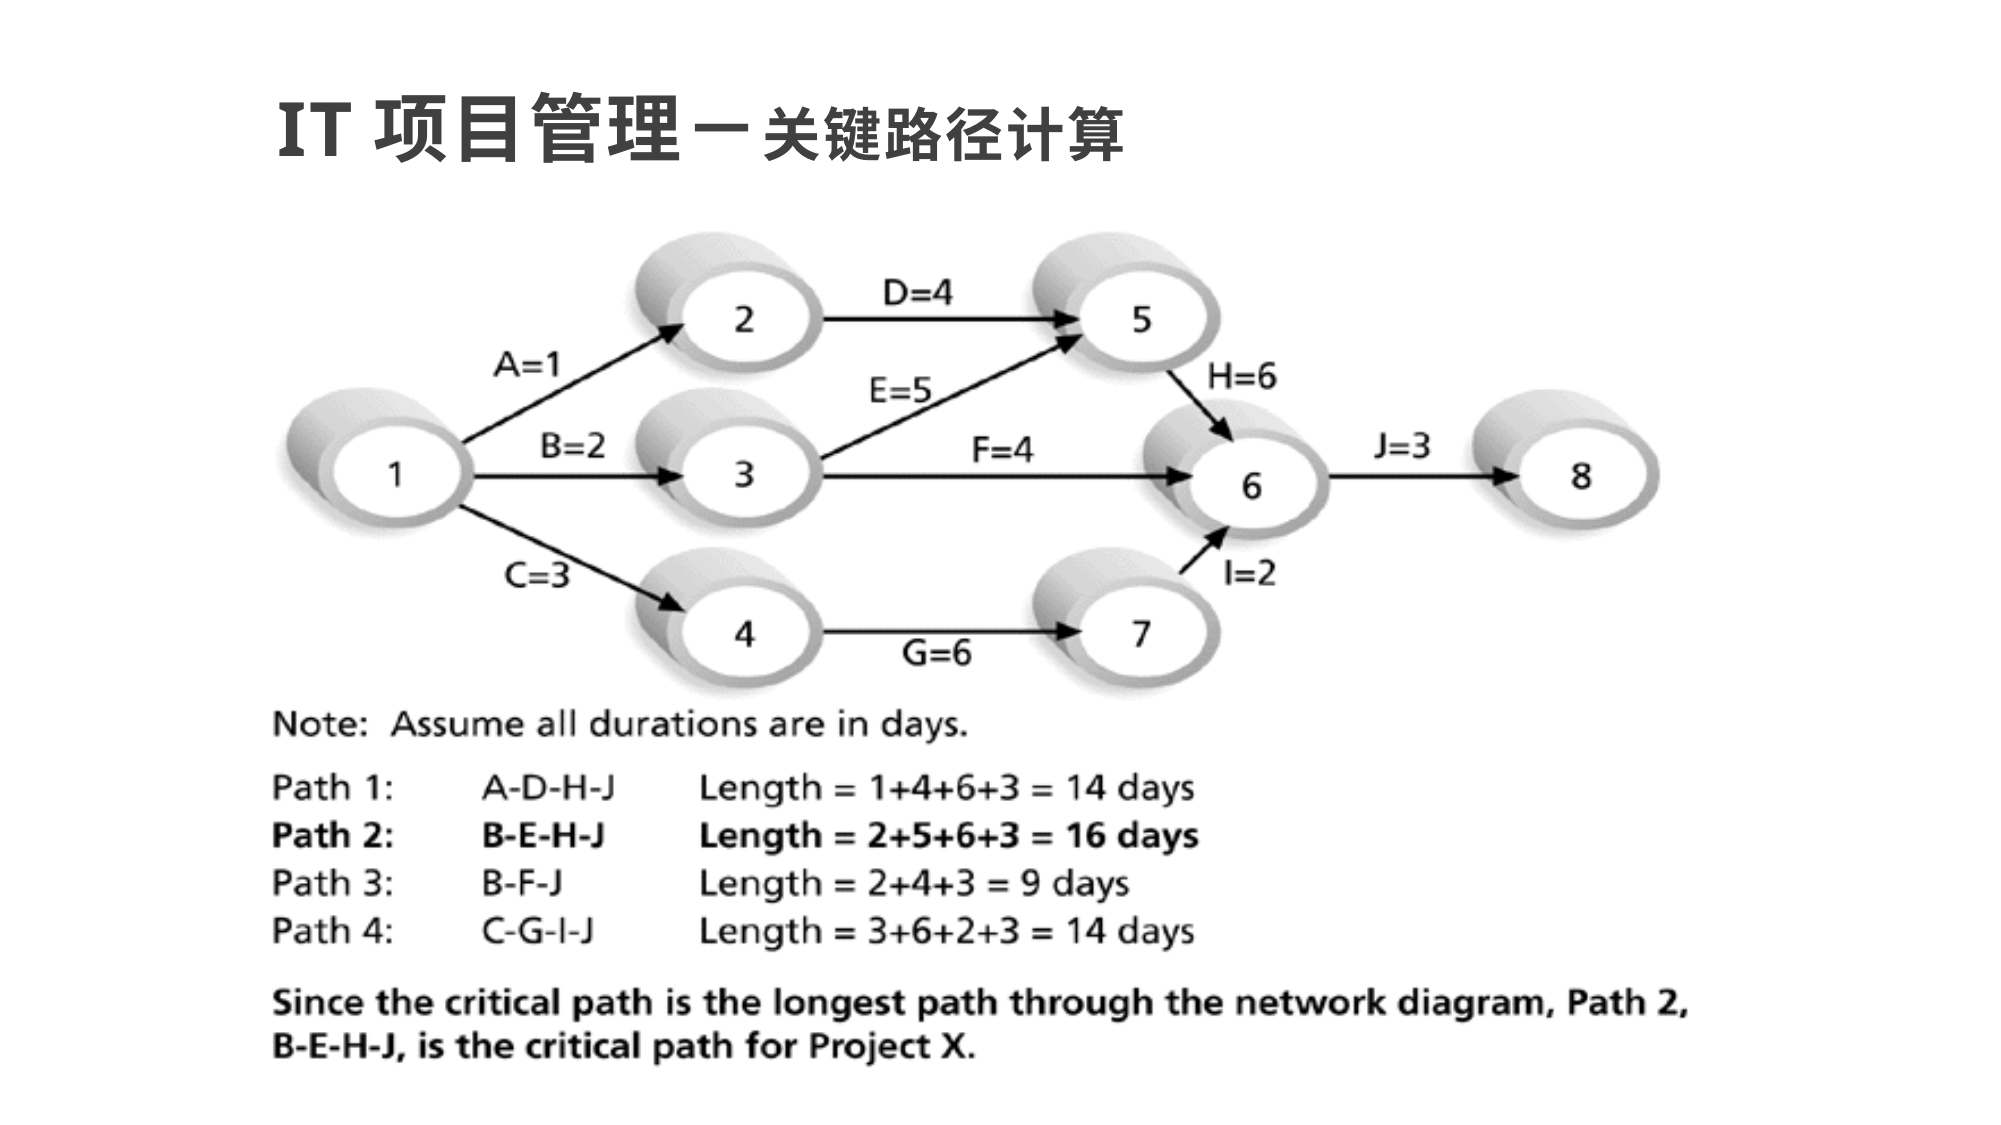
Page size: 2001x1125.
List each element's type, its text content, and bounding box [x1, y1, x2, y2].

picture [265, 207, 1699, 1080]
title IT项目管理－关键路径计算 [259, 45, 1699, 187]
